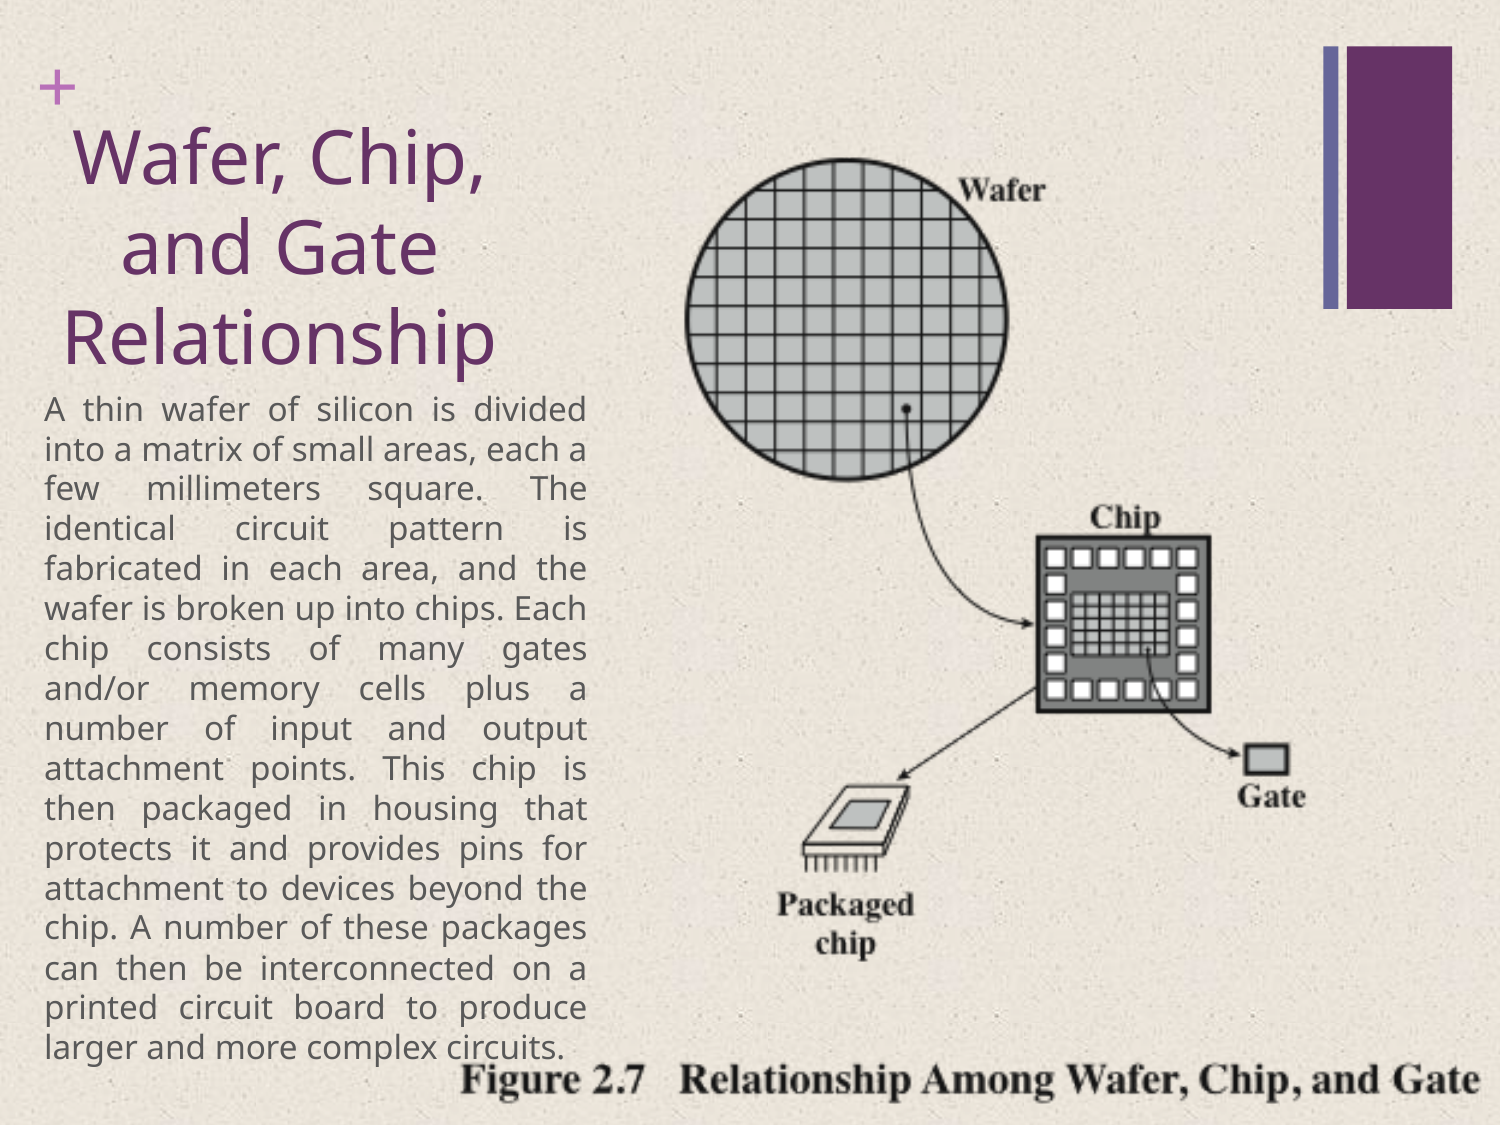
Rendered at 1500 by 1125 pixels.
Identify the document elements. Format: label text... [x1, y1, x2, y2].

picture [371, 62, 1500, 1125]
text_box A thin wafer of silicon is divided into a matrix of small areas, each a few millimeters square. The identical circuit pattern is fabricated in each area, and the wafer is broken up into chips. Each chip consists of many gates and/or memory cells plus a number of input and output attachment points. This chip is then packaged in housing that protects it and provides pins for attachment to devices beyond the chip. A number of these packages can then be interconnected on a printed circuit board to produce larger and more complex circuits. [29, 380, 363, 1074]
title Wafer, Chip, and Gate Relationship [10, 101, 363, 421]
